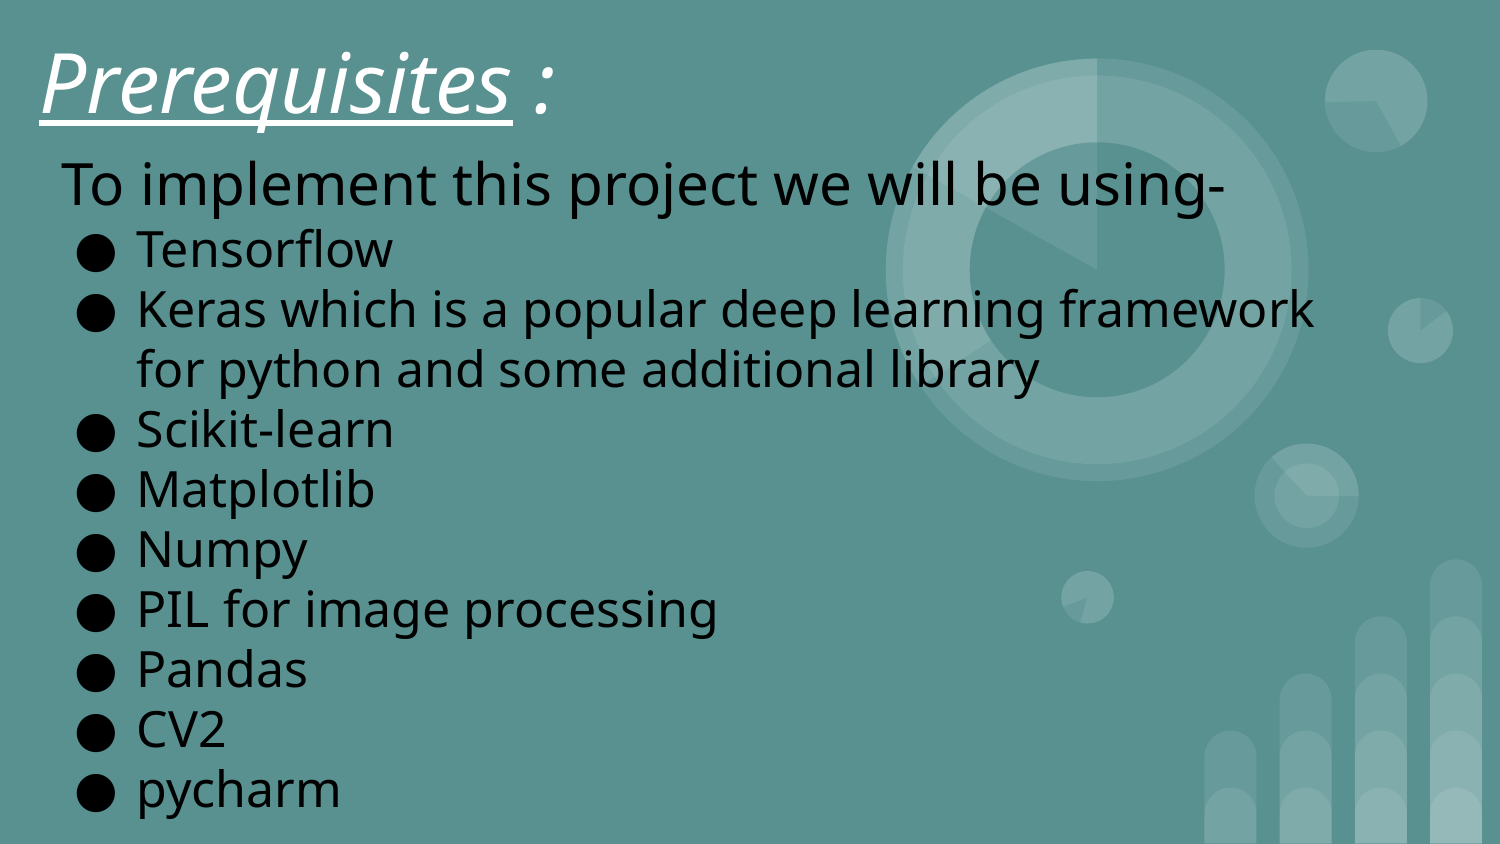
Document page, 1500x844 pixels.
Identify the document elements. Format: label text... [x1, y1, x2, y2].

subtitle To implement this project we will be using- Tensorflow Keras which is a popular deep learning framework for python and some additional library Scikit-learn Matplotlib Numpy PIL for image processing Pandas CV2 pycharm [46, 132, 1403, 785]
title Prerequisites : [24, 28, 850, 133]
